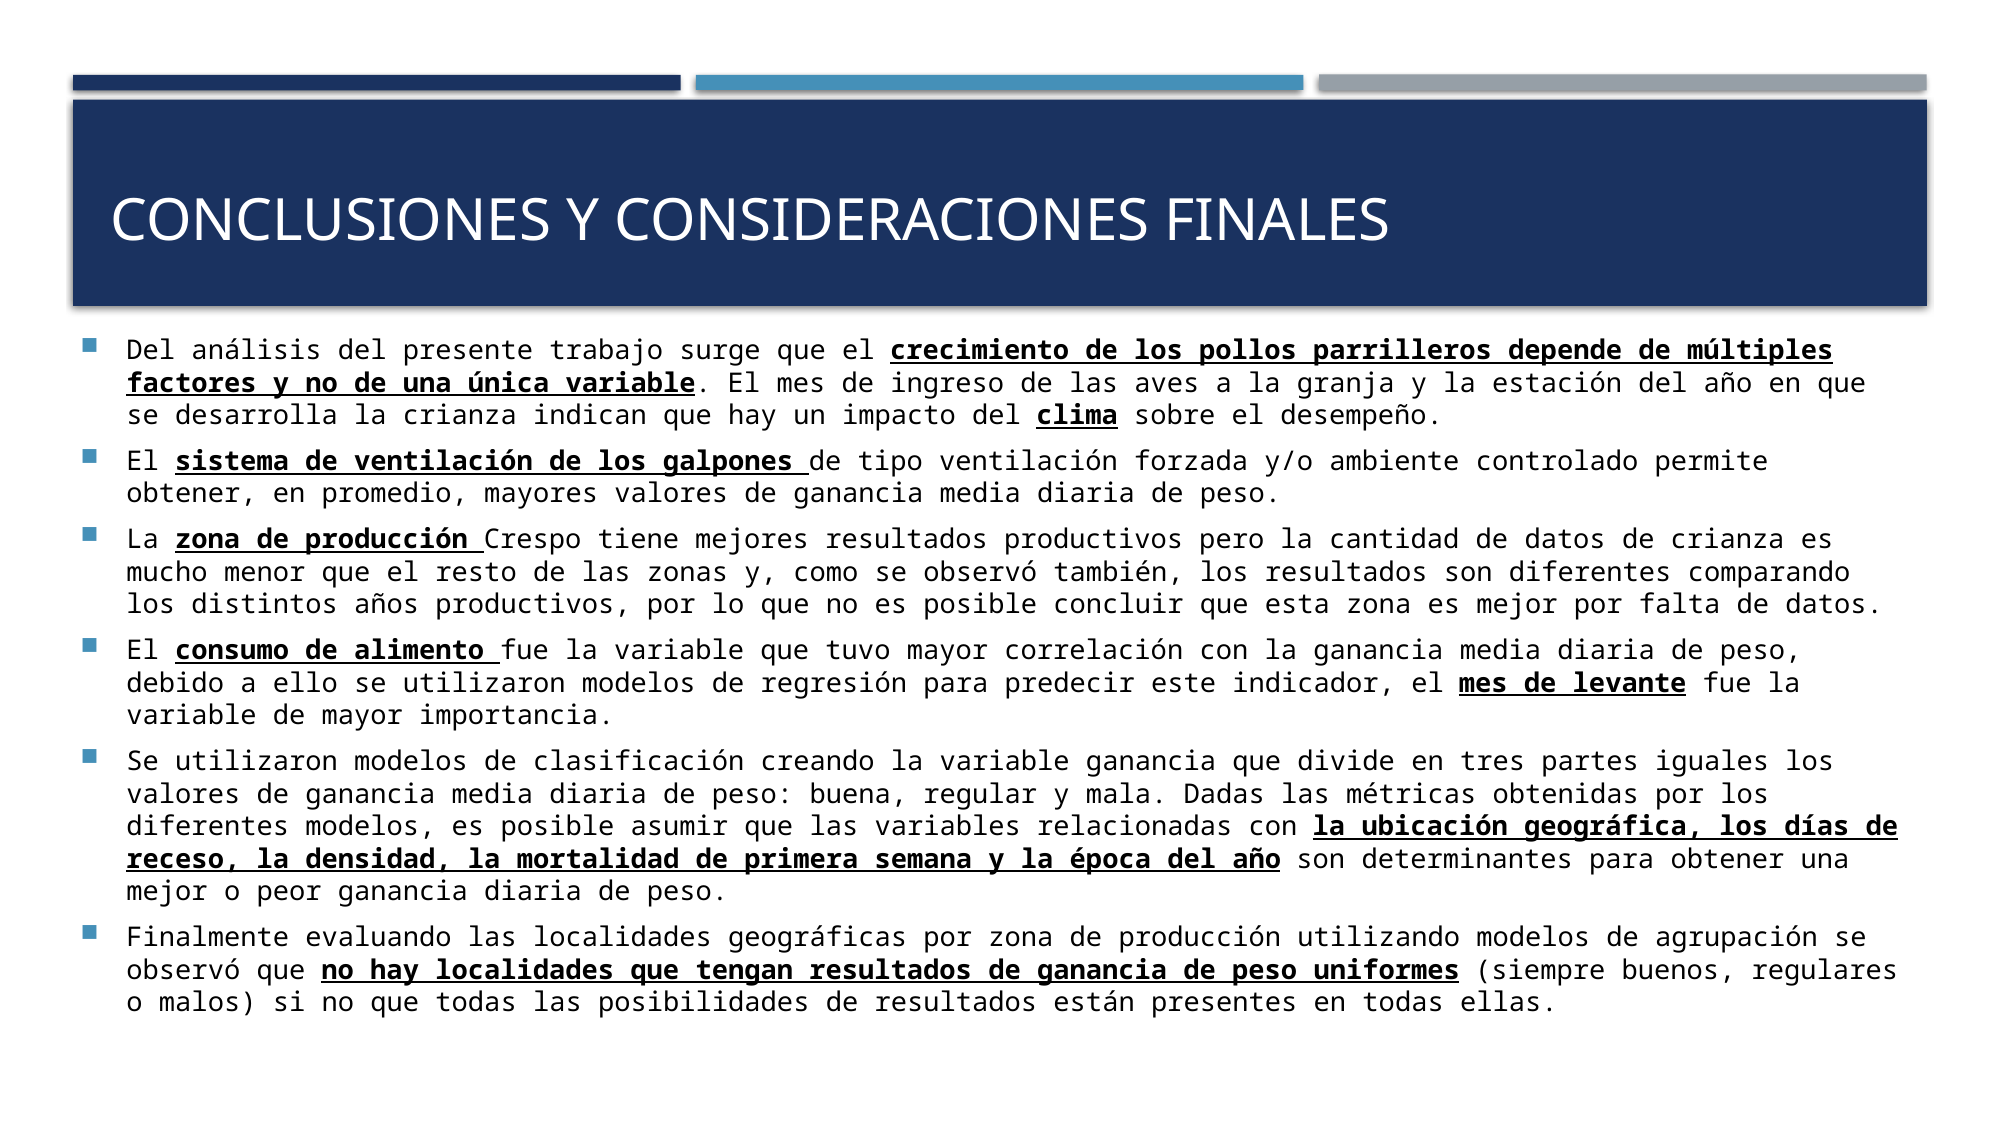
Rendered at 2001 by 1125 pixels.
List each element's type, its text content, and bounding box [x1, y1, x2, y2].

list Del análisis del presente trabajo surge que el crecimiento de los pollos parrilleros depende de múltiples factores y no de una única variable. El mes de ingreso de las aves a la granja y la estación del año en que se desarrolla la crianza indican que hay un impacto del clima sobre el desempeño. El sistema de ventilación de los galpones de tipo ventilación forzada y/o ambiente controlado permite obtener, en promedio, mayores valores de ganancia media diaria de peso. La zona de producción Crespo tiene mejores resultados productivos pero la cantidad de datos de crianza es mucho menor que el resto de las zonas y, como se observó también, los resultados son diferentes comparando los distintos años productivos, por lo que no es posible concluir que esta zona es mejor por falta de datos. El consumo de alimento fue la variable que tuvo mayor correlación con la ganancia media diaria de peso, debido a ello se utilizaron modelos de regresión para predecir este indicador, el mes de levante fue la variable de mayor importancia. Se utilizaron modelos de clasificación creando la variable ganancia que divide en tres partes iguales los valores de ganancia media diaria de peso: buena, regular y mala. Dadas las métricas obtenidas por los diferentes modelos, es posible asumir que las variables relacionadas con la ubicación geográfica, los días de receso, la densidad, la mortalidad de primera semana y la época del año son determinantes para obtener una mejor o peor ganancia diaria de peso. Finalmente evaluando las localidades geográficas por zona de producción utilizando modelos de agrupación se observó que no hay localidades que tengan resultados de ganancia de peso uniformes (siempre buenos, regulares o malos) si no que todas las posibilidades de resultados están presentes en todas ellas. [64, 324, 1924, 1059]
title CONCLUSIONES Y CONSIDERACIONES FINALES [95, 130, 1905, 261]
